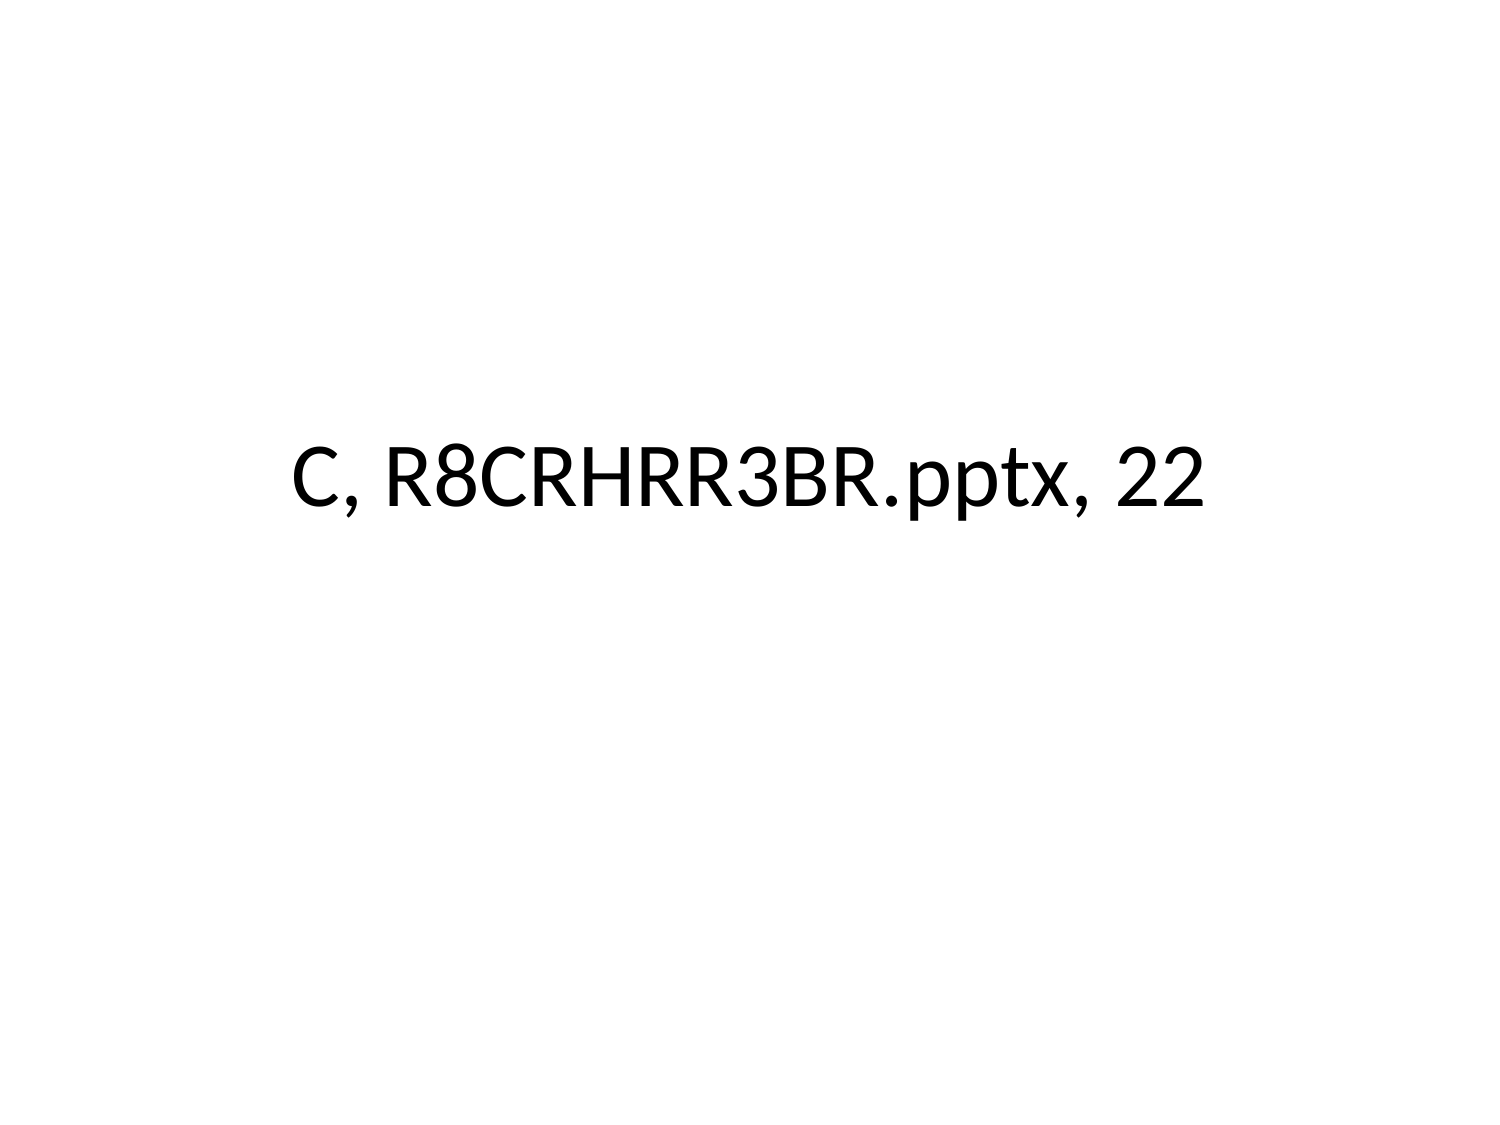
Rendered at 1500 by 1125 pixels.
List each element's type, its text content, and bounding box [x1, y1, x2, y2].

title C, R8CRHRR3BR.pptx, 22 [112, 349, 1388, 591]
